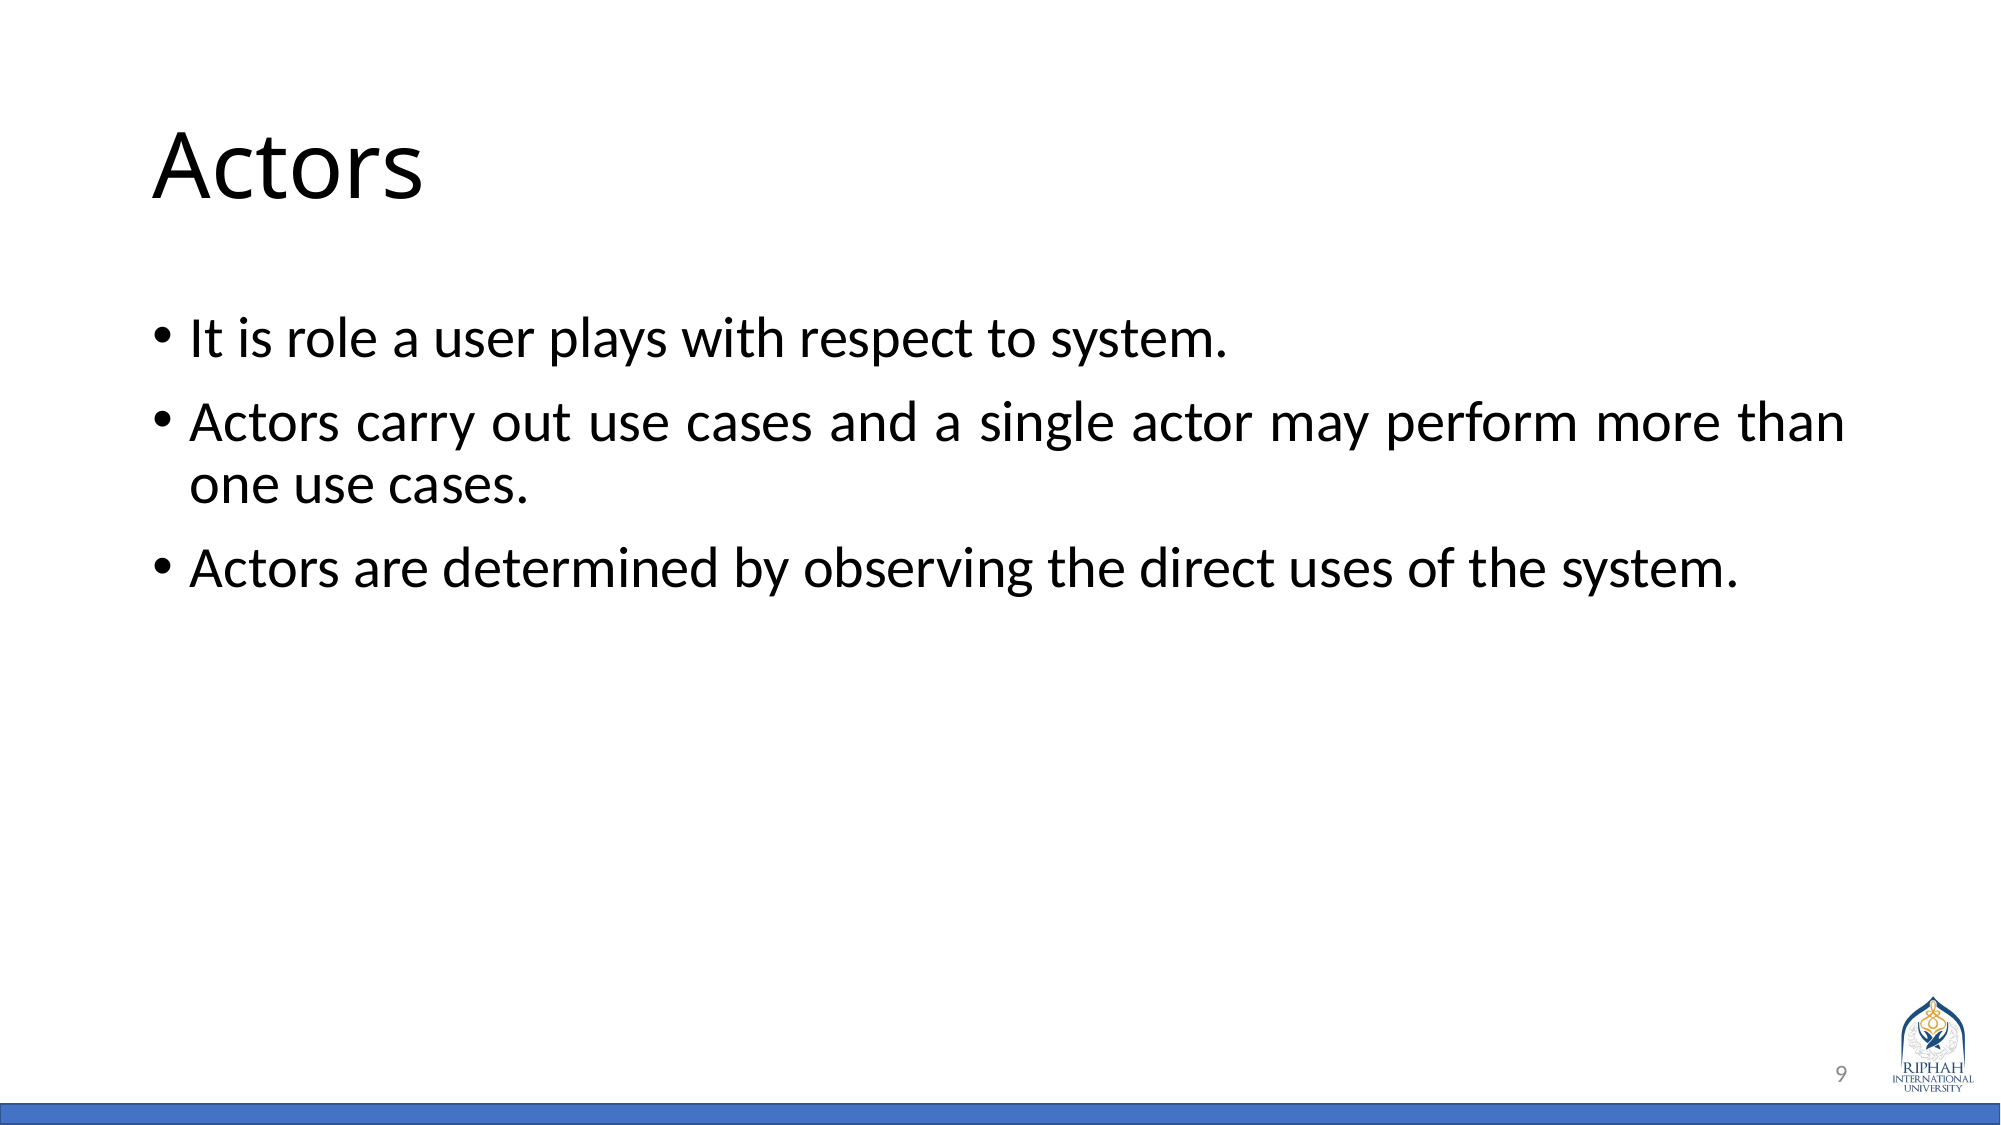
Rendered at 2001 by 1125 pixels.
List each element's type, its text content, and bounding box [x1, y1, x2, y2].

slide_number 9 [1412, 1042, 1863, 1103]
picture [1872, 983, 1994, 1103]
list It is role a user plays with respect to system. Actors carry out use cases and a single actor may perform more than one use cases. Actors are determined by observing the direct uses of the system. [137, 299, 1863, 1014]
title Actors [137, 59, 1863, 278]
